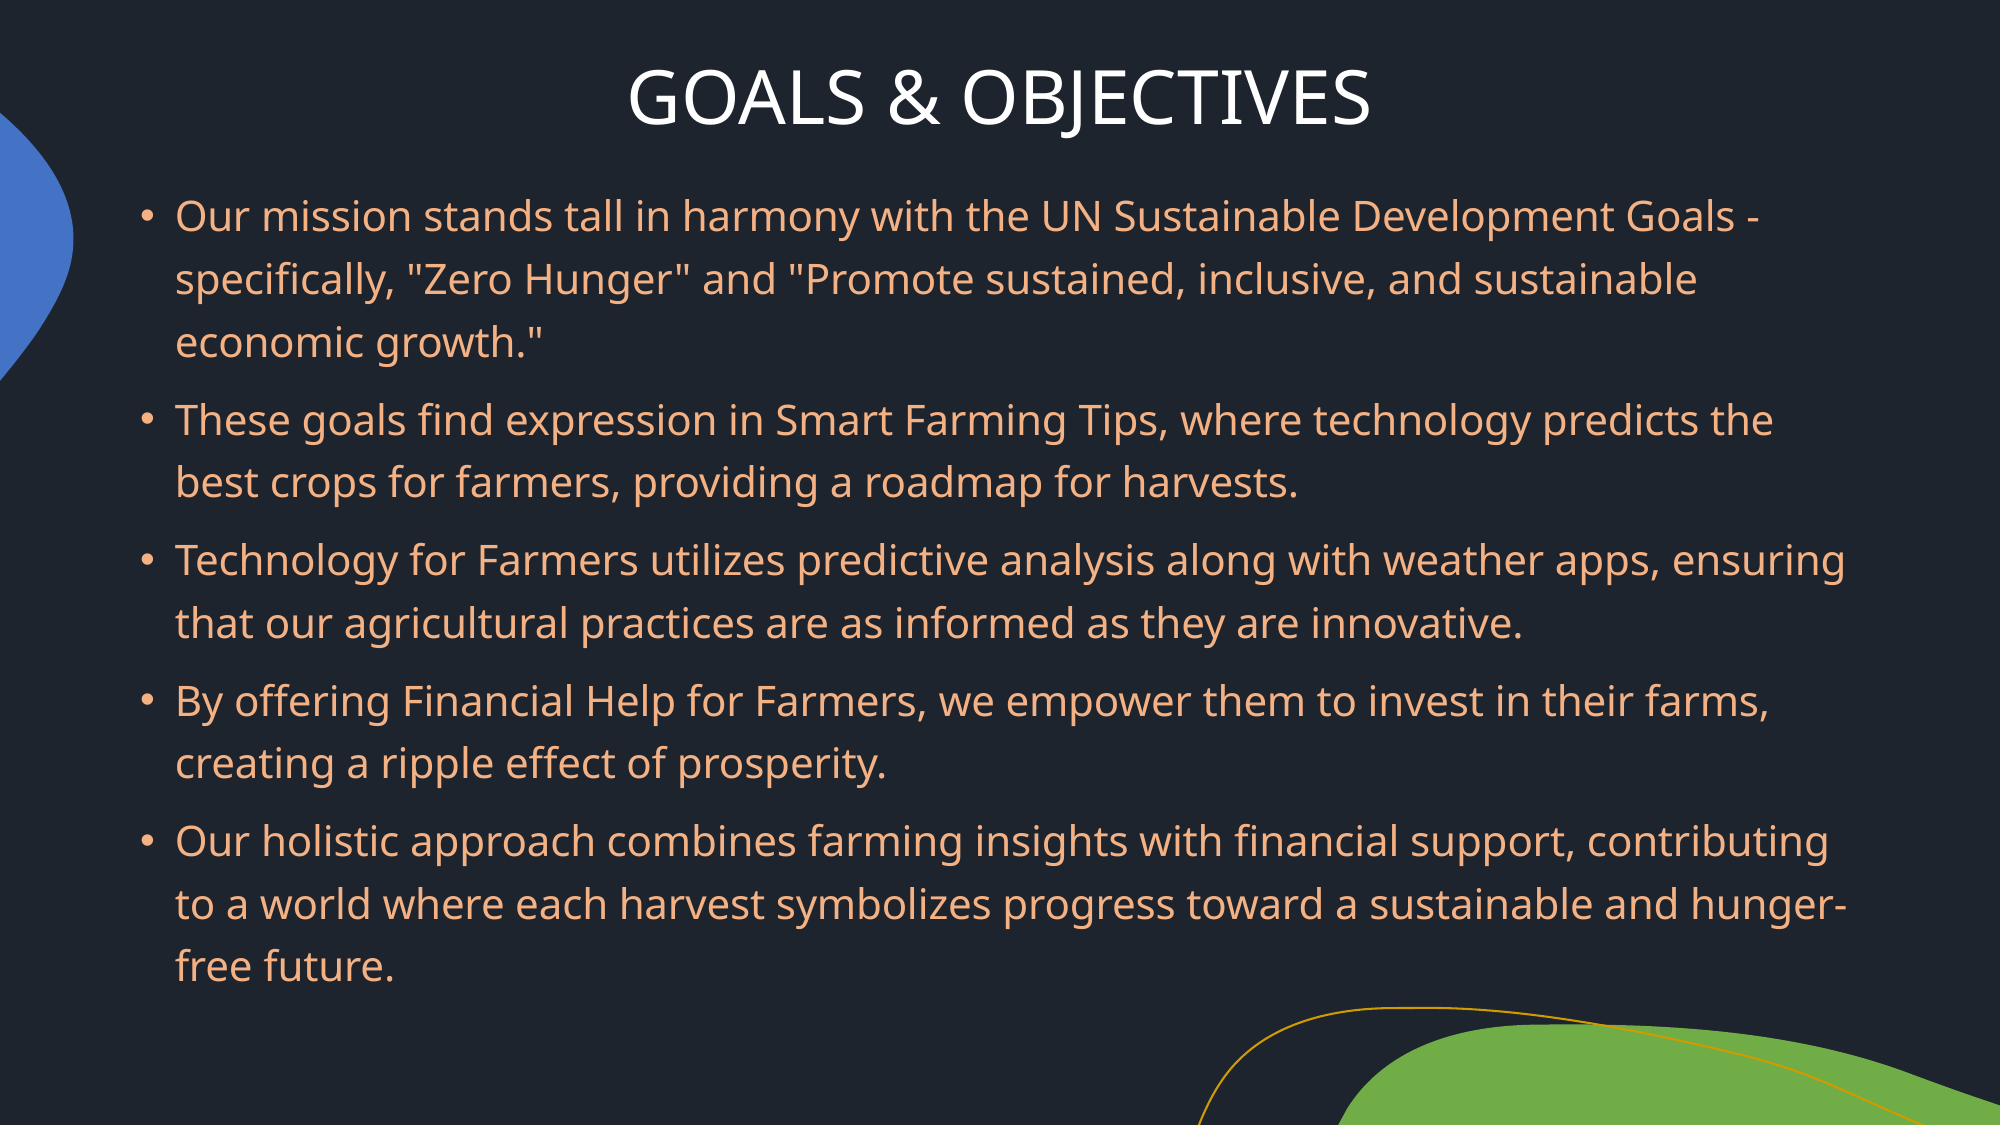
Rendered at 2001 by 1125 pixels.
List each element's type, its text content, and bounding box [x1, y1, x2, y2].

title GOALS & OBJECTIVES [125, 30, 1875, 170]
list Our mission stands tall in harmony with the UN Sustainable Development Goals - specifically, "Zero Hunger" and "Promote sustained, inclusive, and sustainable economic growth." These goals find expression in Smart Farming Tips, where technology predicts the best crops for farmers, providing a roadmap for harvests. Technology for Farmers utilizes predictive analysis along with weather apps, ensuring that our agricultural practices are as informed as they are innovative. By offering Financial Help for Farmers, we empower them to invest in their farms, creating a ripple effect of prosperity. Our holistic approach combines farming insights with financial support, contributing to a world where each harvest symbolizes progress toward a sustainable and hunger-free future. [125, 170, 1875, 1002]
